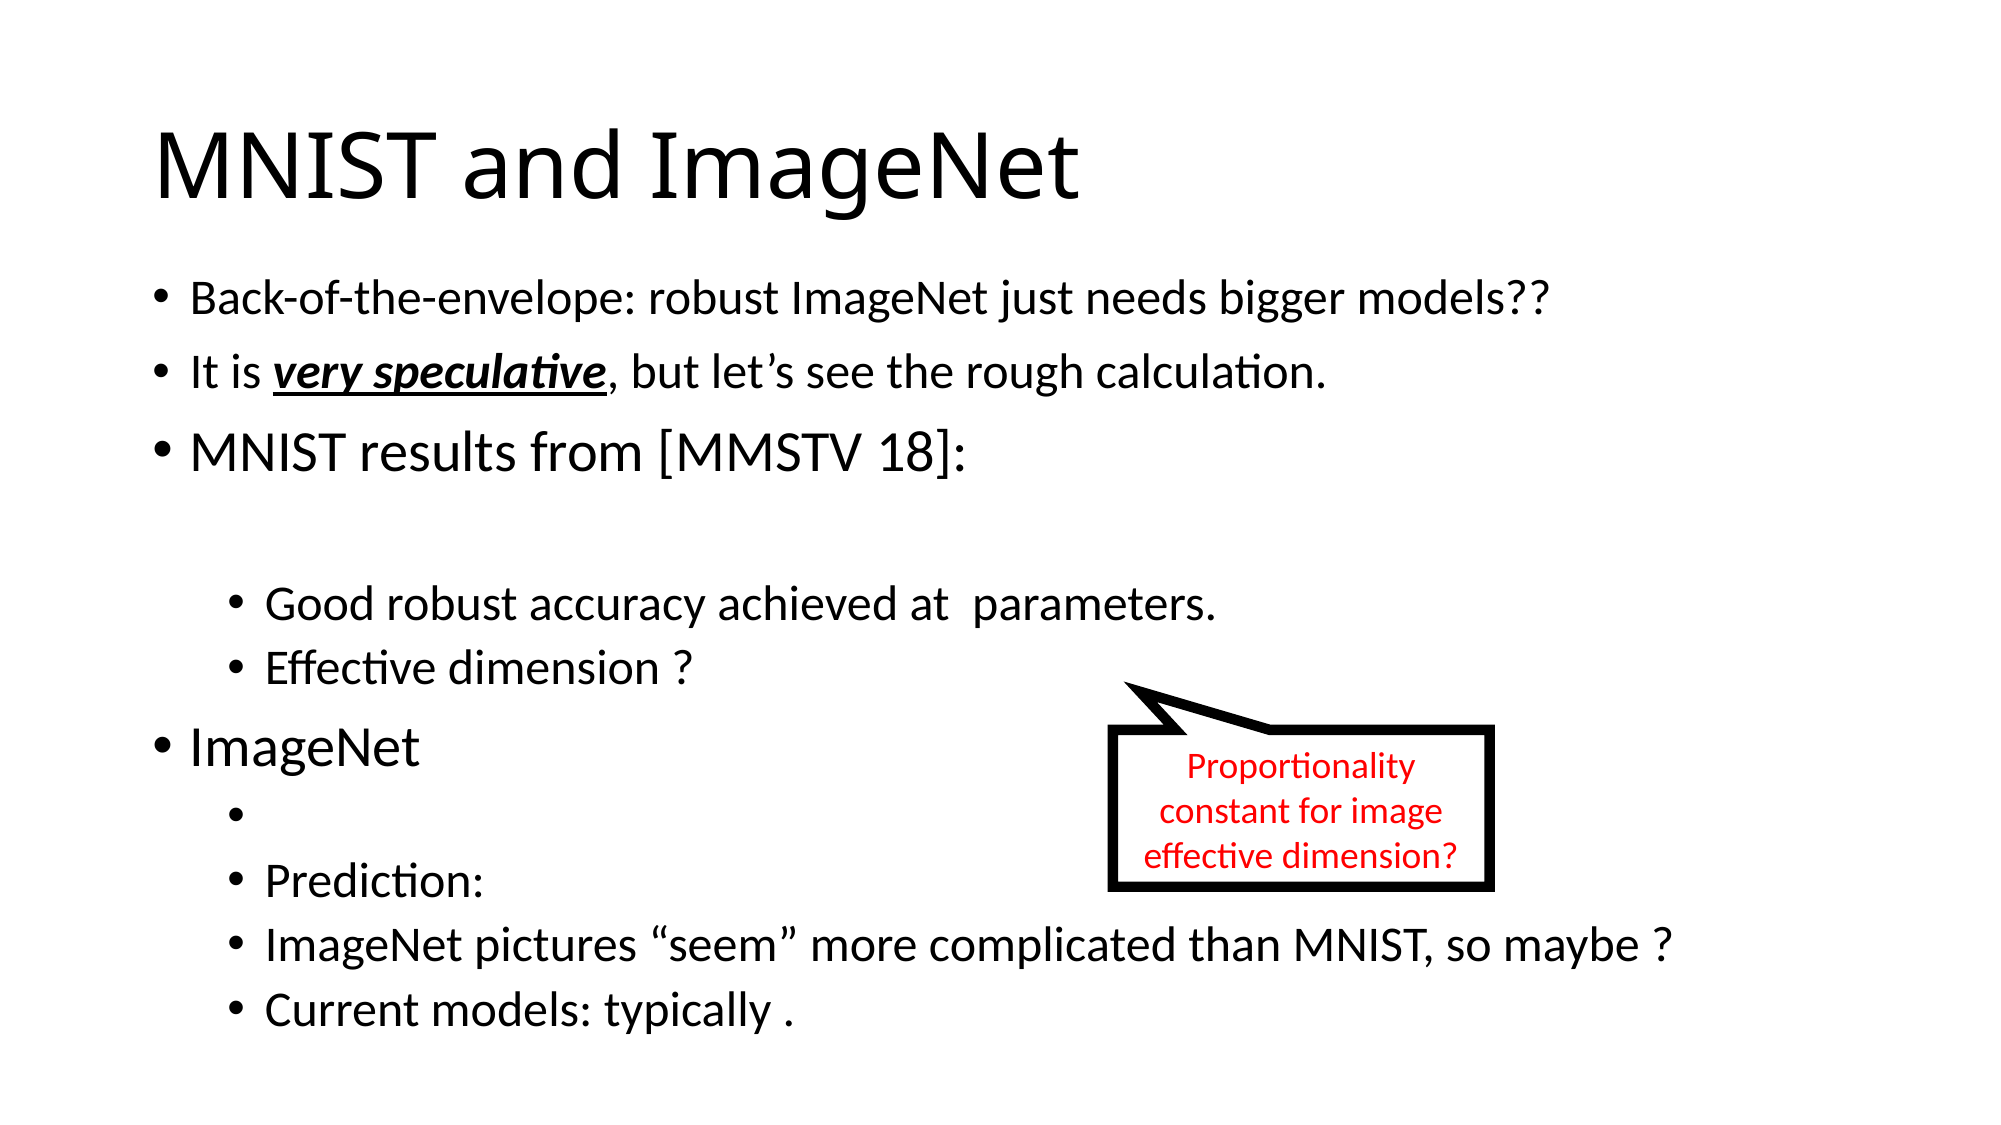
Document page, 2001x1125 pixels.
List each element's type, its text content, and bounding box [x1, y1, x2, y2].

text_box Proportionality constant for image effective dimension? [1111, 689, 1491, 888]
title MNIST and ImageNet [137, 59, 1863, 278]
